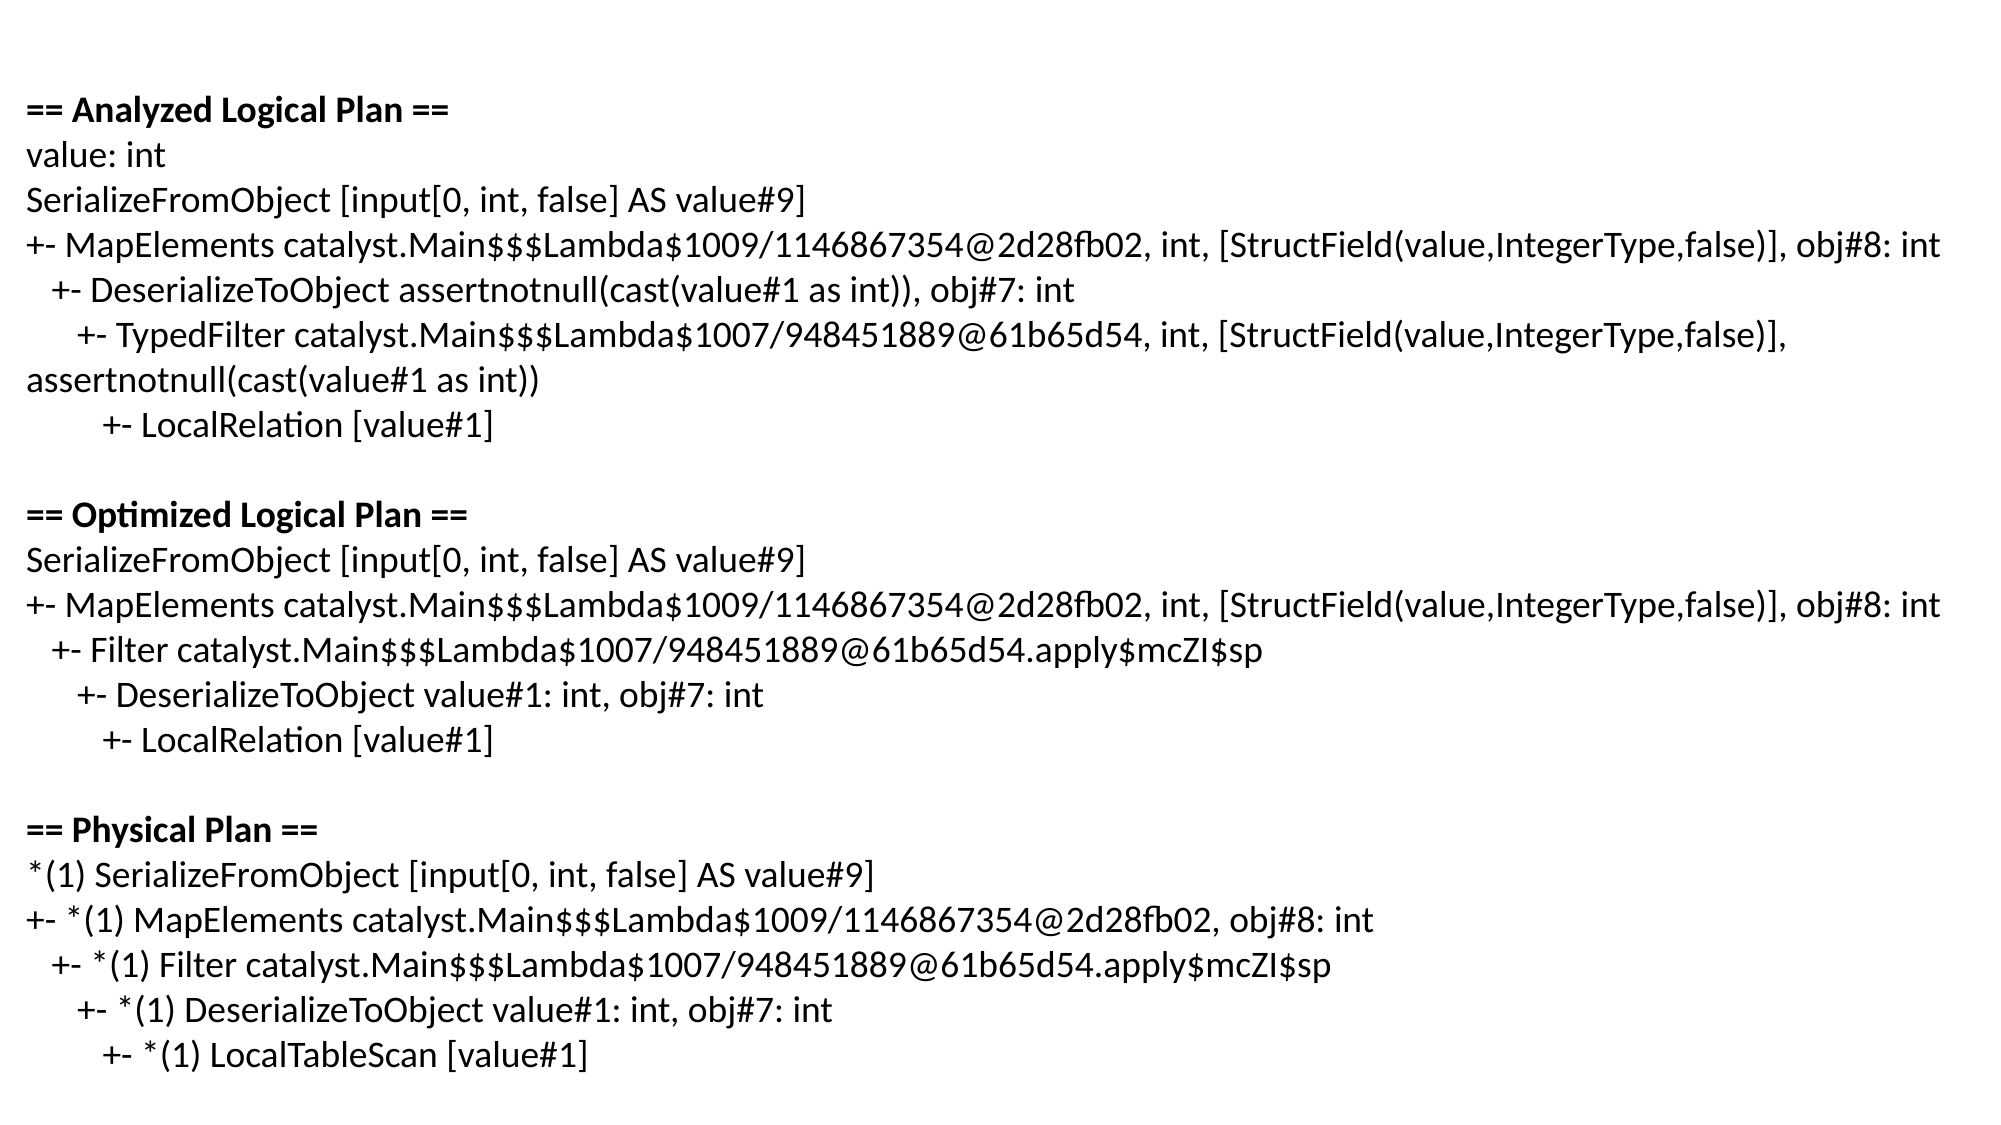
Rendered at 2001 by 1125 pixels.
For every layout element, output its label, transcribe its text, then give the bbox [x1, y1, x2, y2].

text_box == Analyzed Logical Plan == value: int SerializeFromObject [input[0, int, false] AS value#9] +- MapElements catalyst.Main$$$Lambda$1009/1146867354@2d28fb02, int, [StructField(value,IntegerType,false)], obj#8: int +- DeserializeToObject assertnotnull(cast(value#1 as int)), obj#7: int +- TypedFilter catalyst.Main$$$Lambda$1007/948451889@61b65d54, int, [StructField(value,IntegerType,false)], assertnotnull(cast(value#1 as int)) +- LocalRelation [value#1] == Optimized Logical Plan == SerializeFromObject [input[0, int, false] AS value#9] +- MapElements catalyst.Main$$$Lambda$1009/1146867354@2d28fb02, int, [StructField(value,IntegerType,false)], obj#8: int +- Filter catalyst.Main$$$Lambda$1007/948451889@61b65d54.apply$mcZI$sp +- DeserializeToObject value#1: int, obj#7: int +- LocalRelation [value#1] == Physical Plan == *(1) SerializeFromObject [input[0, int, false] AS value#9] +- *(1) MapElements catalyst.Main$$$Lambda$1009/1146867354@2d28fb02, obj#8: int +- *(1) Filter catalyst.Main$$$Lambda$1007/948451889@61b65d54.apply$mcZI$sp +- *(1) DeserializeToObject value#1: int, obj#7: int +- *(1) LocalTableScan [value#1] [11, 32, 2000, 1083]
